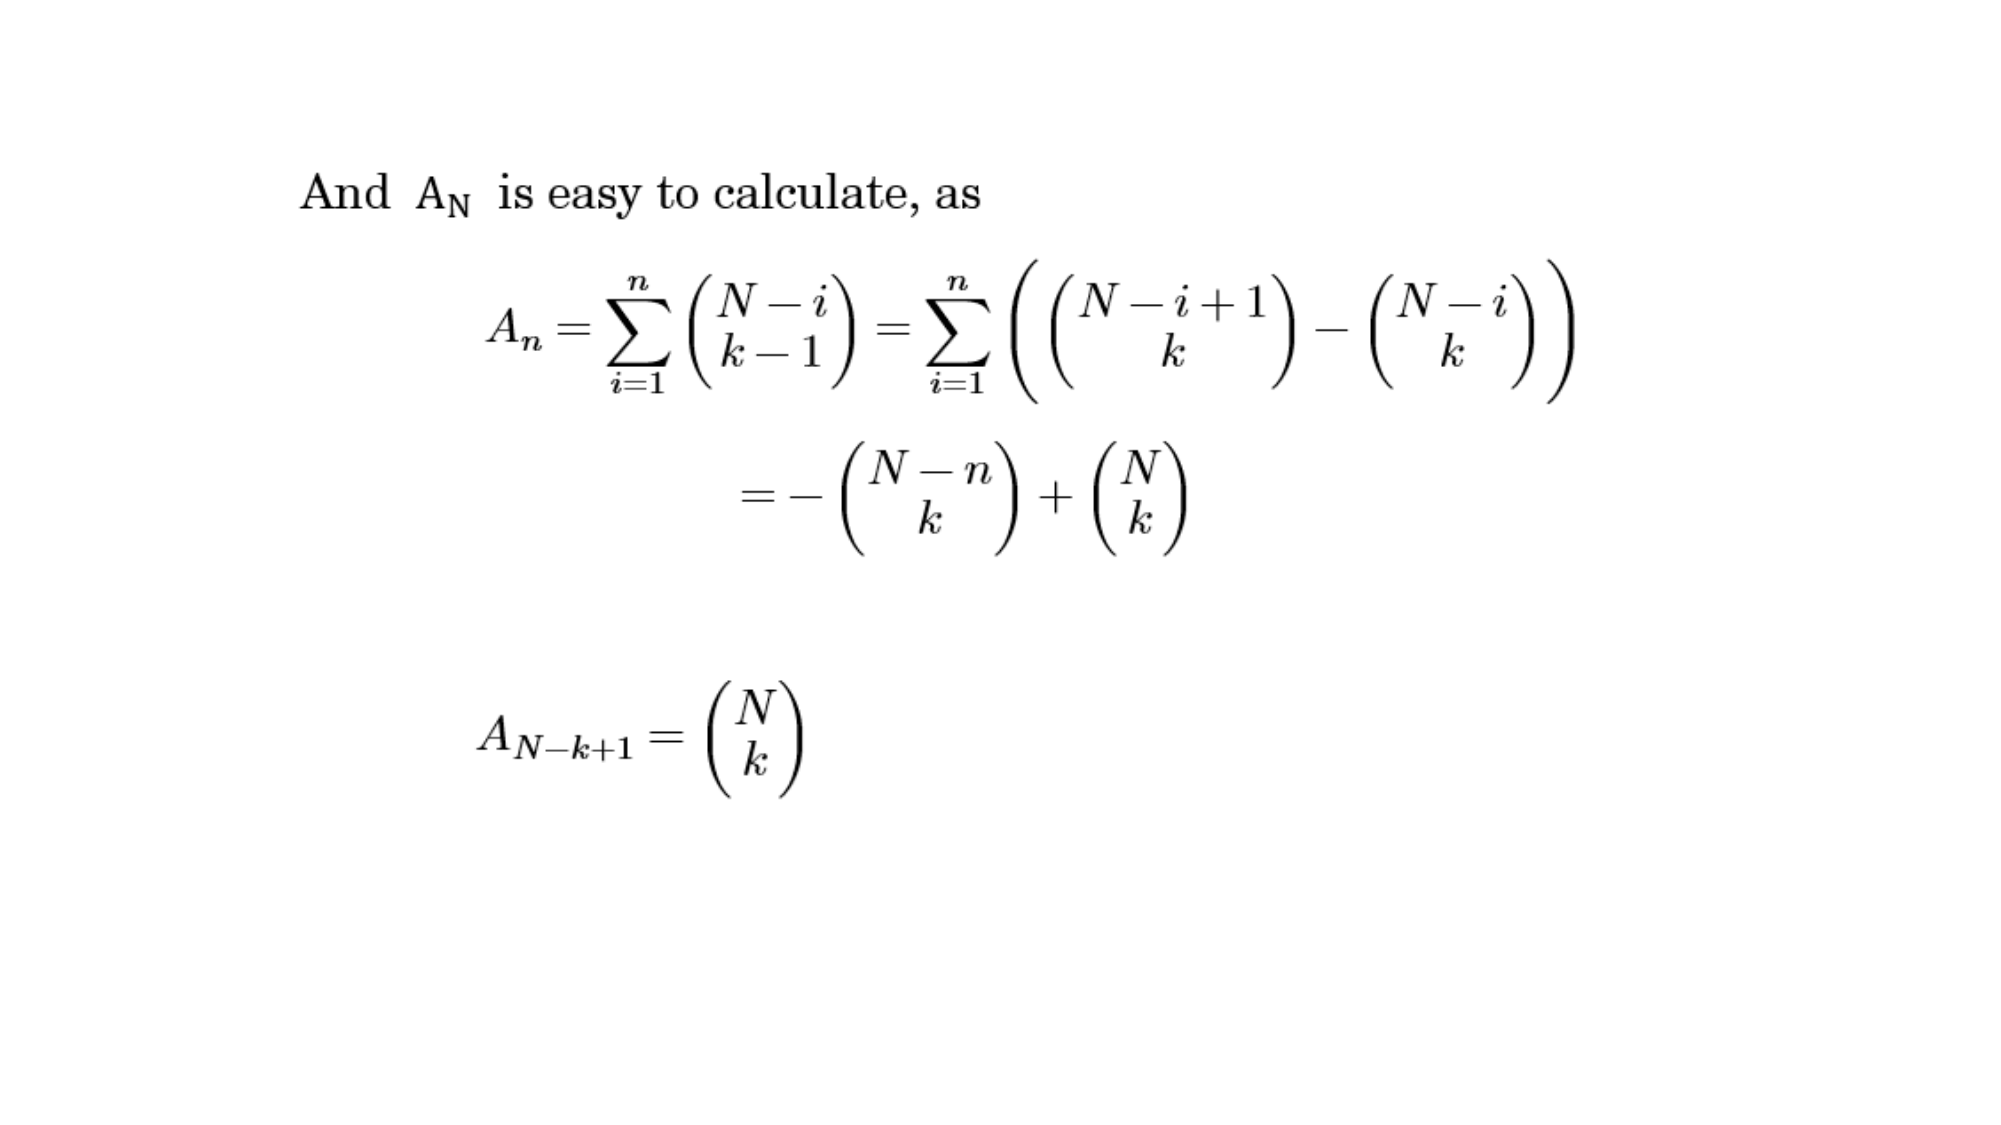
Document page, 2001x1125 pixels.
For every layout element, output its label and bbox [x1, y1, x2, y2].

picture [364, 639, 899, 823]
picture [267, 136, 1733, 582]
